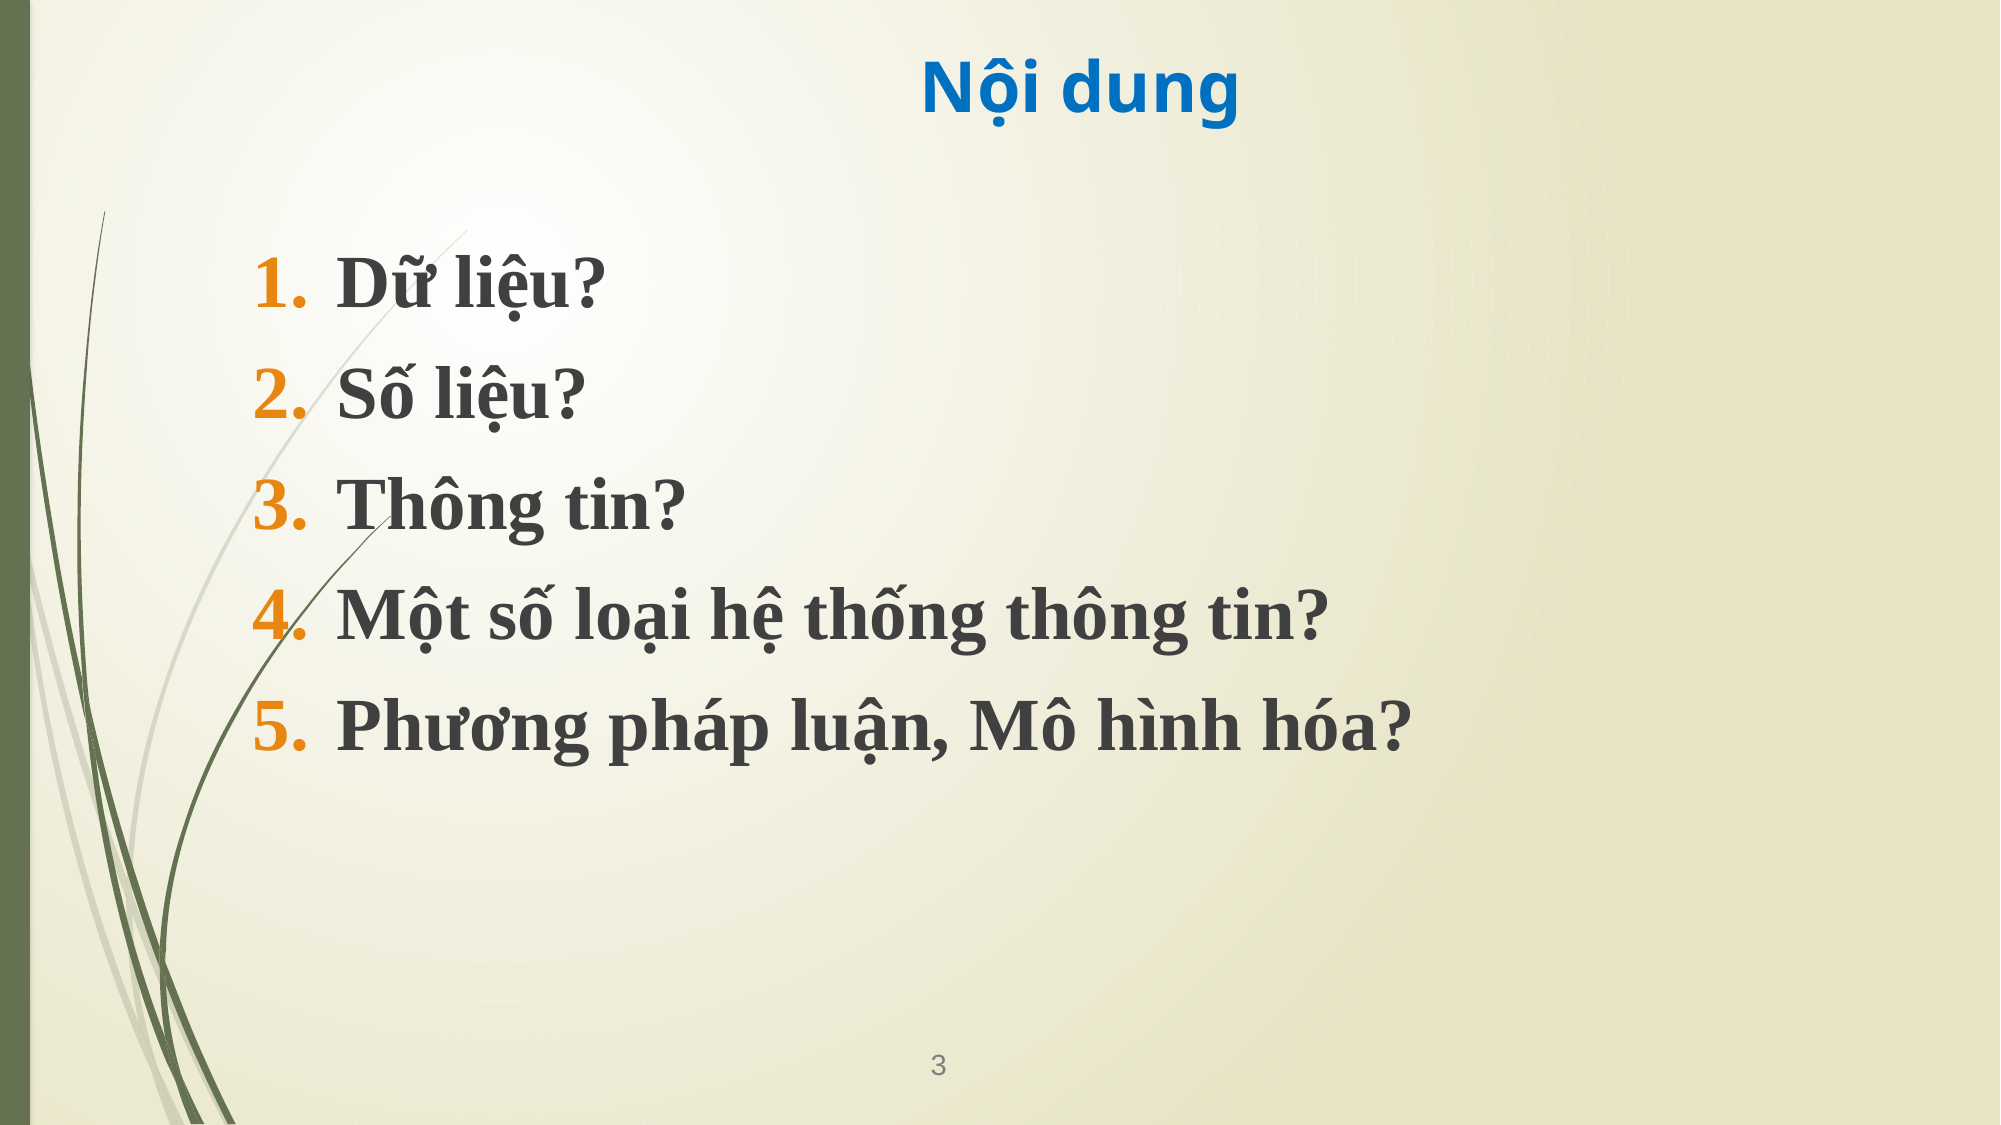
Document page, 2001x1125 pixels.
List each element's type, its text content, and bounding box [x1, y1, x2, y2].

list Dữ liệu? Số liệu? Thông tin? Một số loại hệ thống thông tin? Phương pháp luận, Mô hình hóa? [237, 224, 1850, 1038]
title Nội dung [287, 34, 1875, 135]
slide_number 3 [915, 1039, 1044, 1099]
